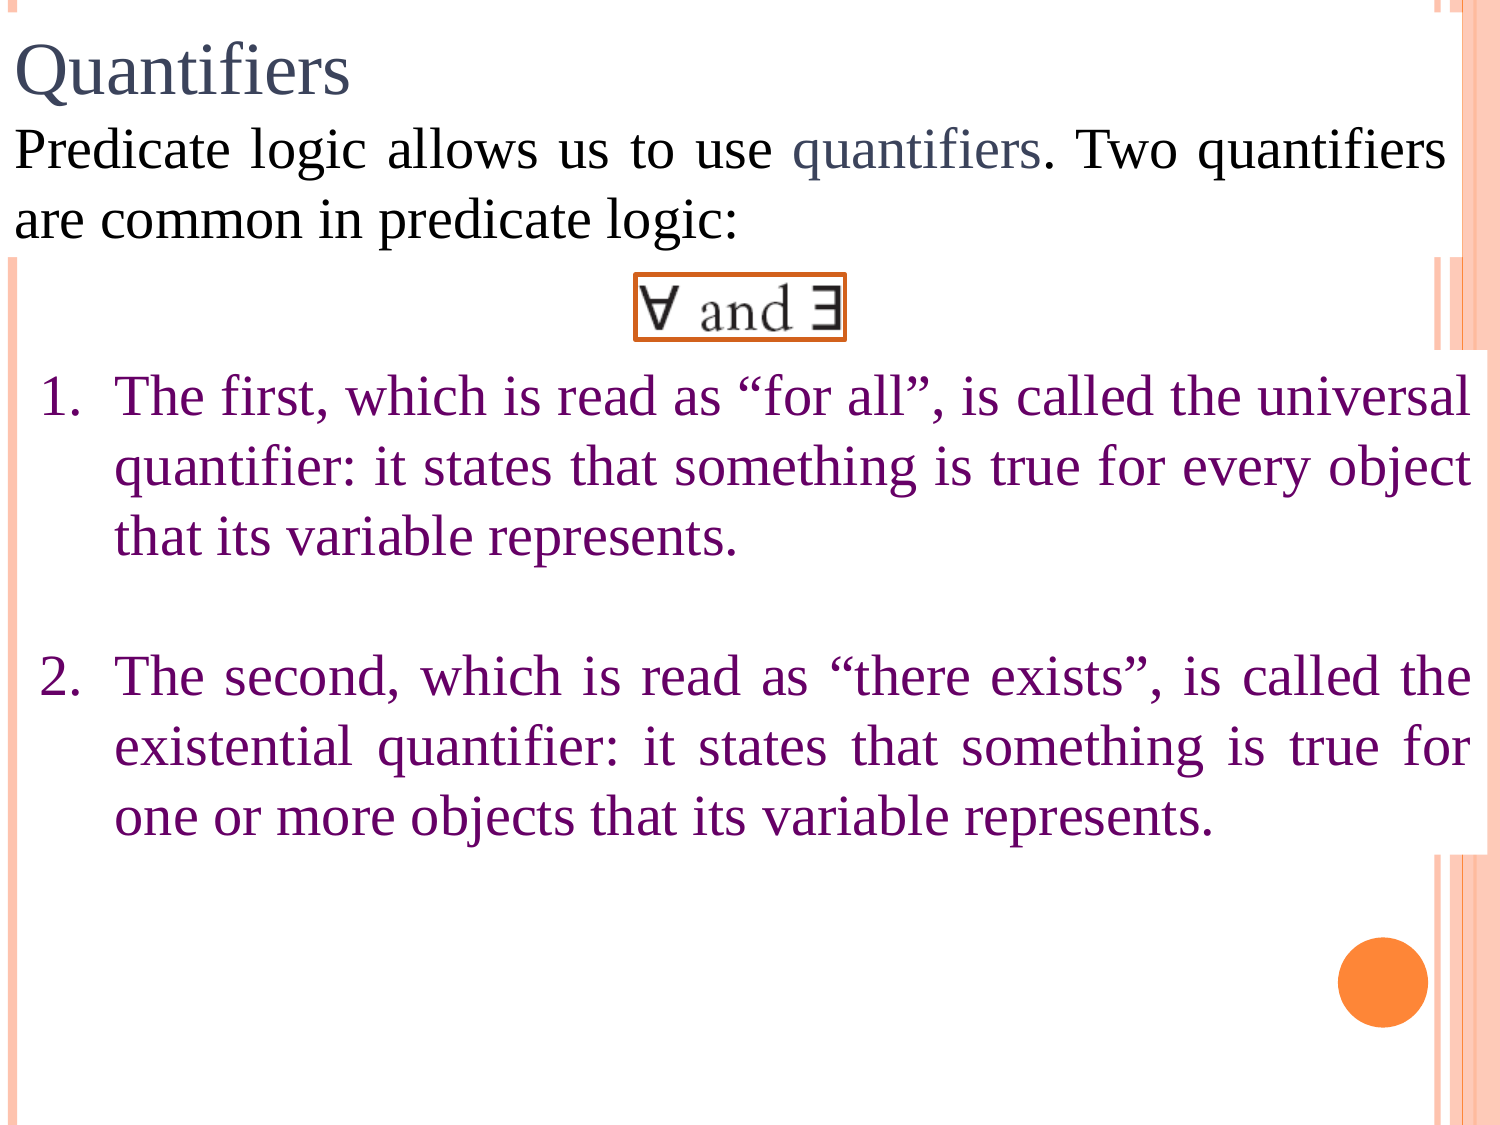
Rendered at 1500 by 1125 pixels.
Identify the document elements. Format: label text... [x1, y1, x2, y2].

picture [637, 276, 843, 338]
text_box Quantifiers Predicate logic allows us to use quantifiers. Two quantifiers are common in predicate logic: [0, 12, 1463, 258]
text_box The first, which is read as “for all”, is called the universal quantifier: it states that something is true for every object that its variable represents. The second, which is read as “there exists”, is called the existential quantifier: it states that something is true for one or more objects that its variable represents. [24, 350, 1488, 855]
